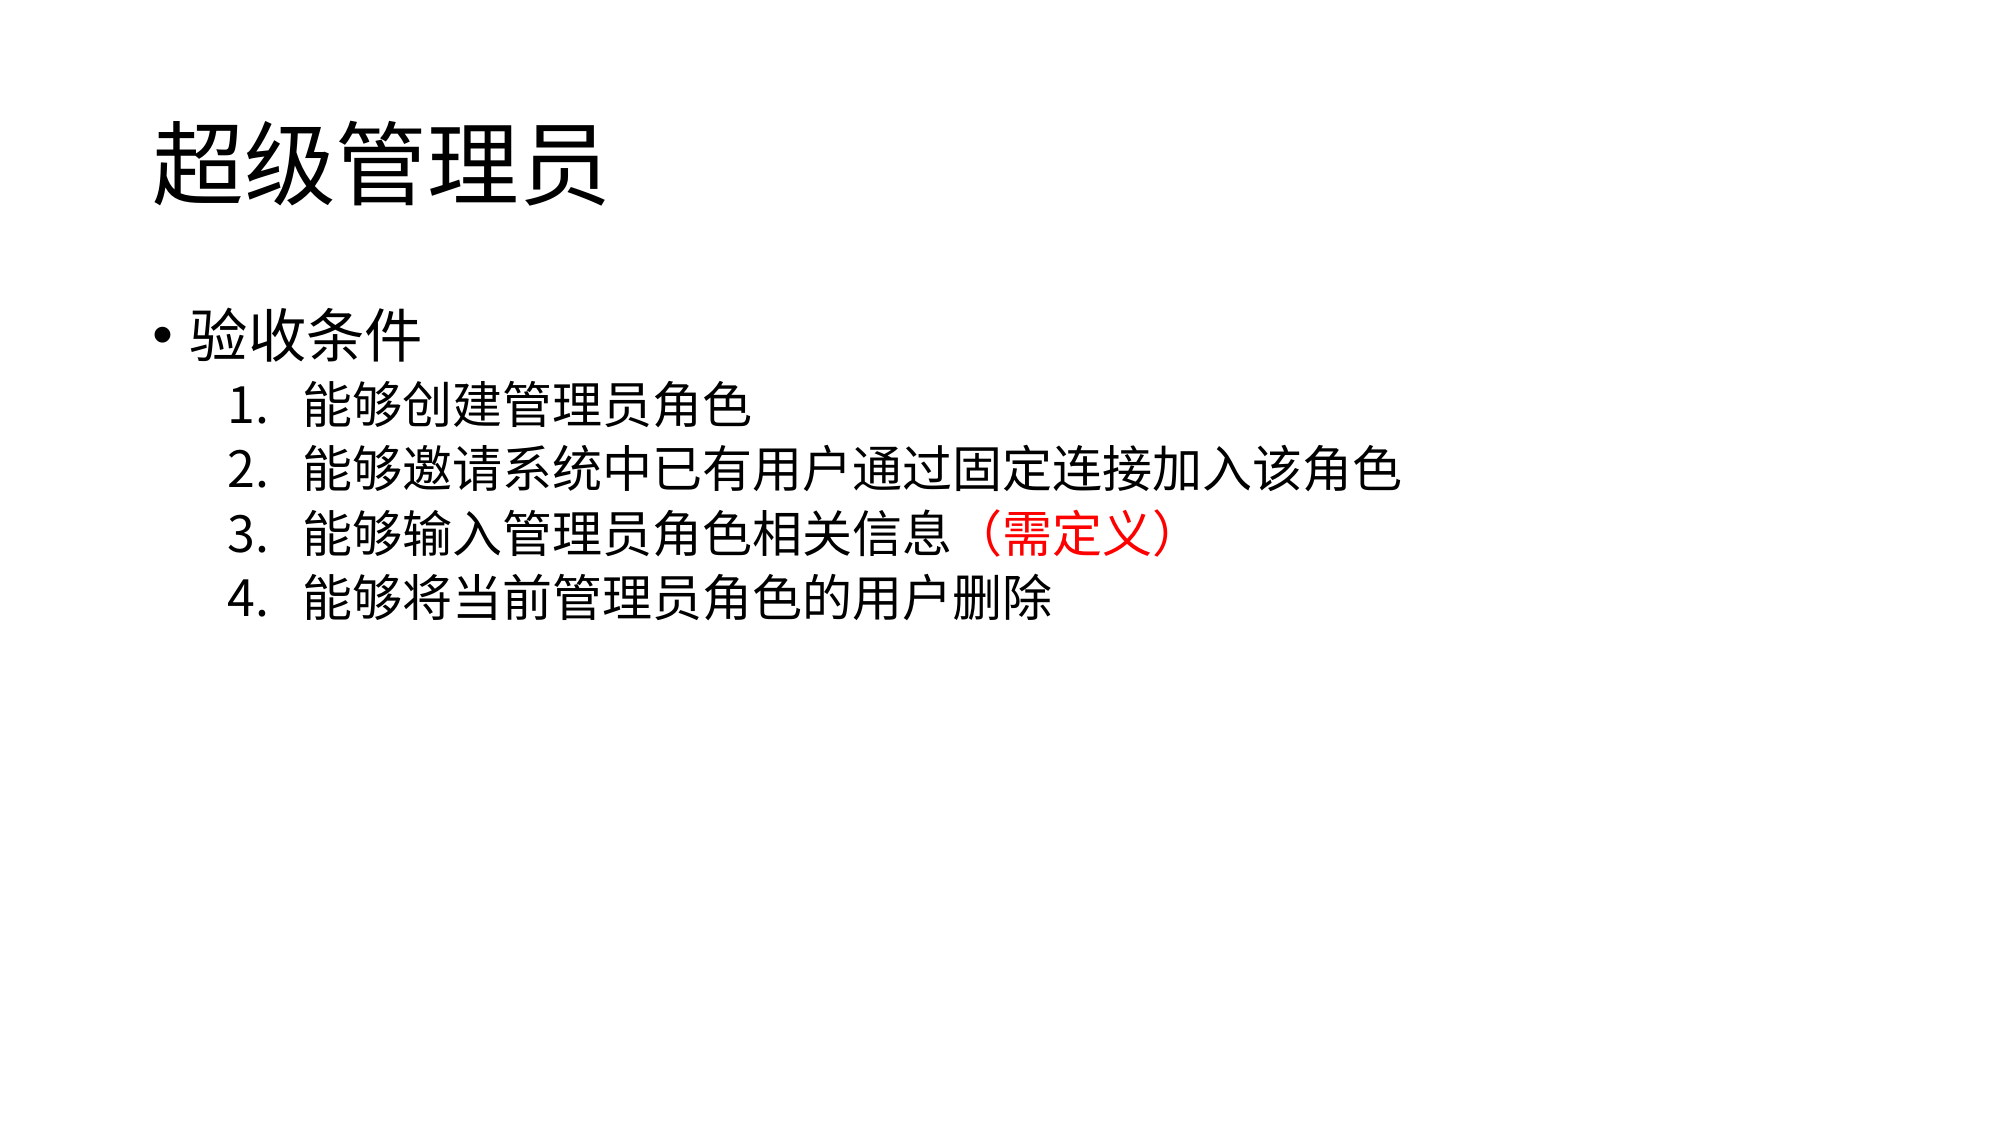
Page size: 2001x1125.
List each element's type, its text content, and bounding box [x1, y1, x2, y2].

list 验收条件 能够创建管理员角色 能够邀请系统中已有用户通过固定连接加入该角色 能够输入管理员角色相关信息（需定义） 能够将当前管理员角色的用户删除 [137, 299, 1863, 1014]
title 超级管理员 [137, 59, 1863, 278]
